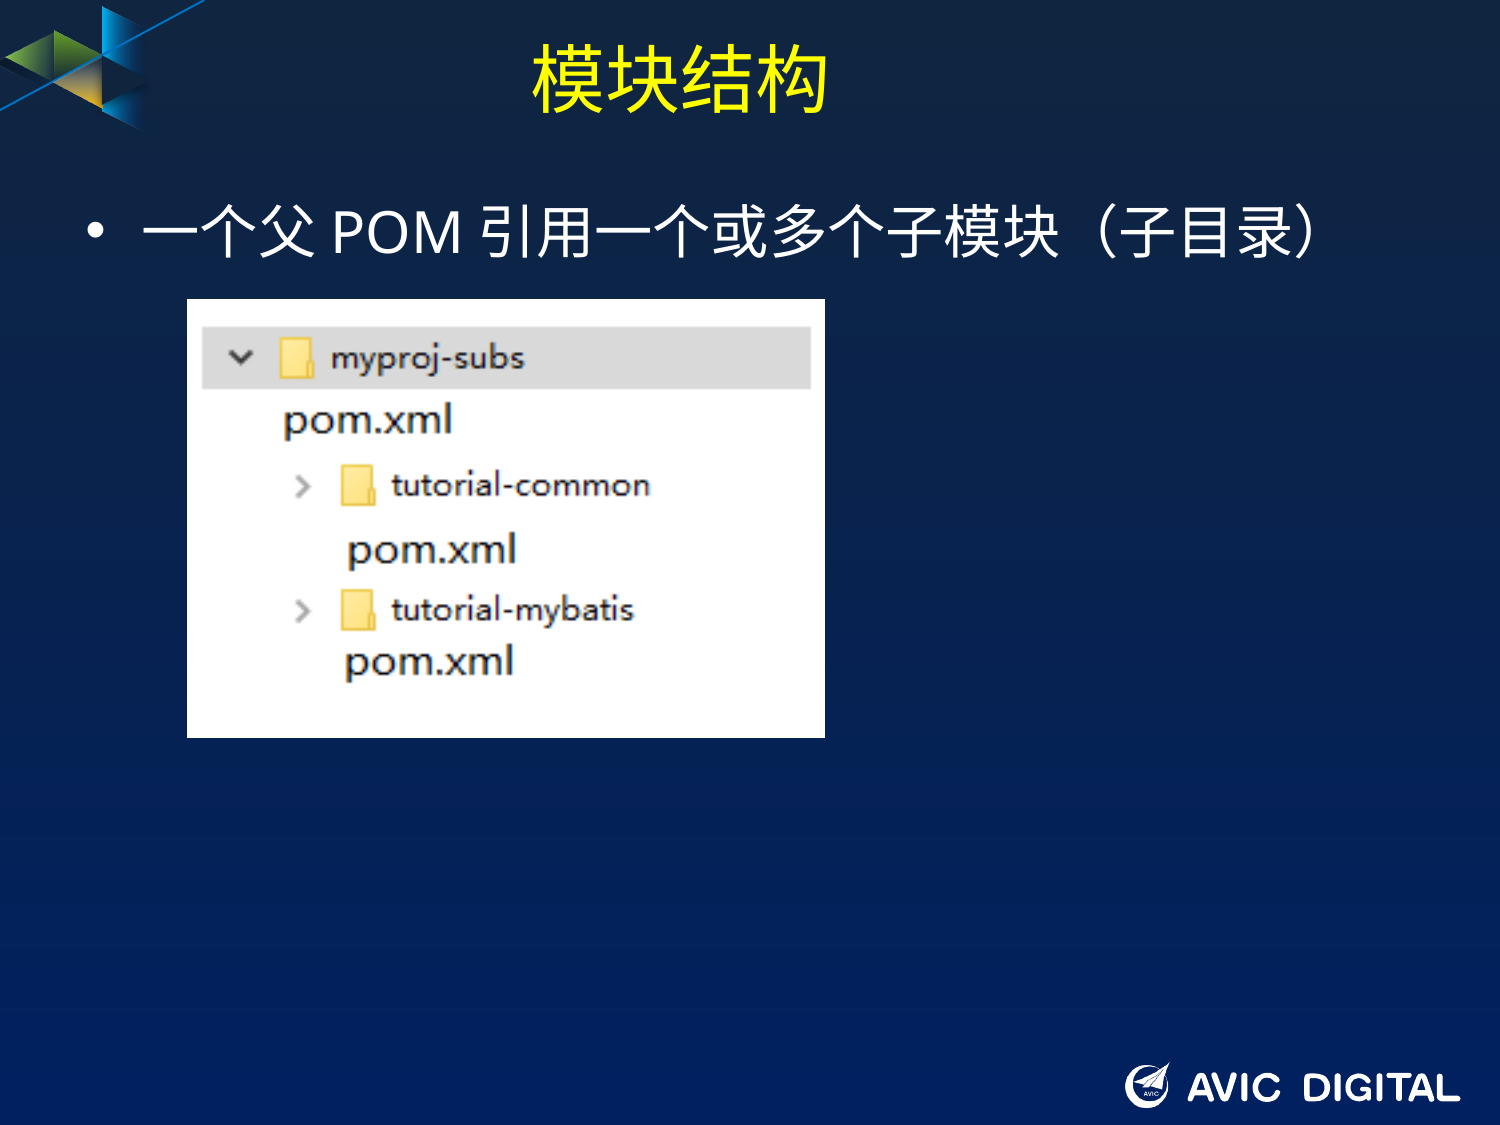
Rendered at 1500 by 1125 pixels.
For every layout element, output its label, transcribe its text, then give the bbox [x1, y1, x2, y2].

list 一个父POM引用一个或多个子模块（子目录） [70, 187, 1454, 930]
title 模块结构 [5, 31, 1356, 125]
picture [187, 299, 826, 738]
picture [1116, 1058, 1180, 1110]
